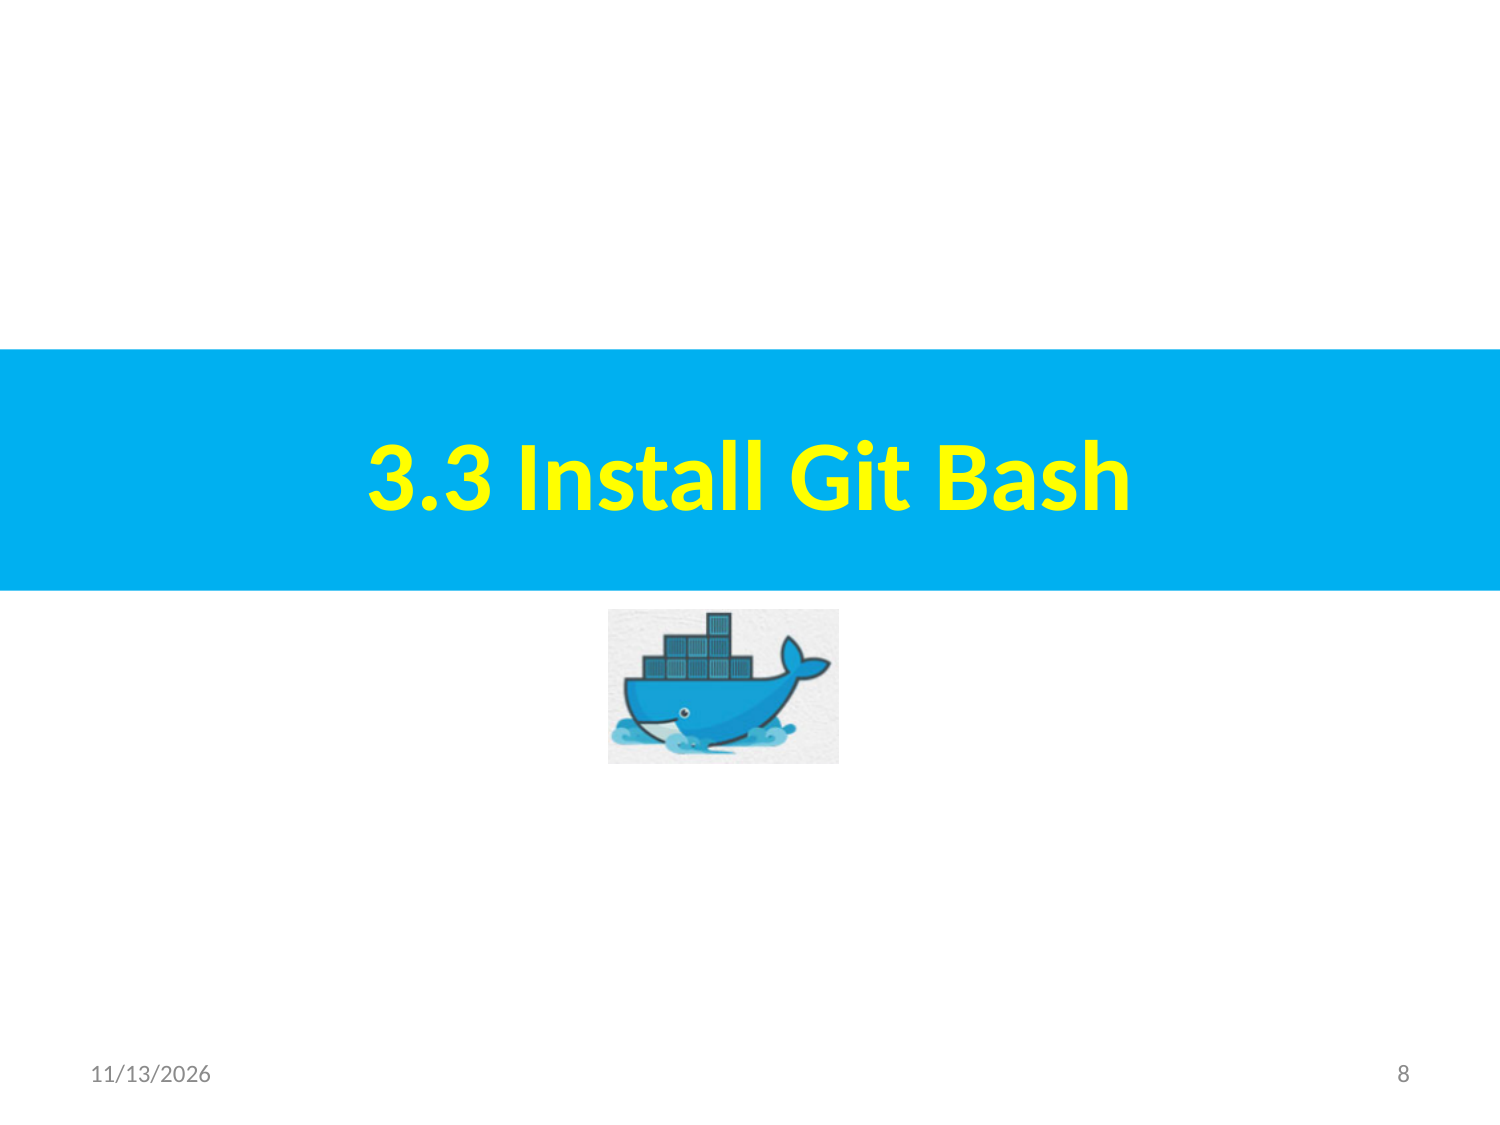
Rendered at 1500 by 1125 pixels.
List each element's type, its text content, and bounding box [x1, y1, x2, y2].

slide_number 8 [1074, 1042, 1425, 1103]
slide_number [75, 1042, 425, 1103]
picture [607, 609, 839, 764]
title 3.3 Install Git Bash [0, 349, 1500, 591]
